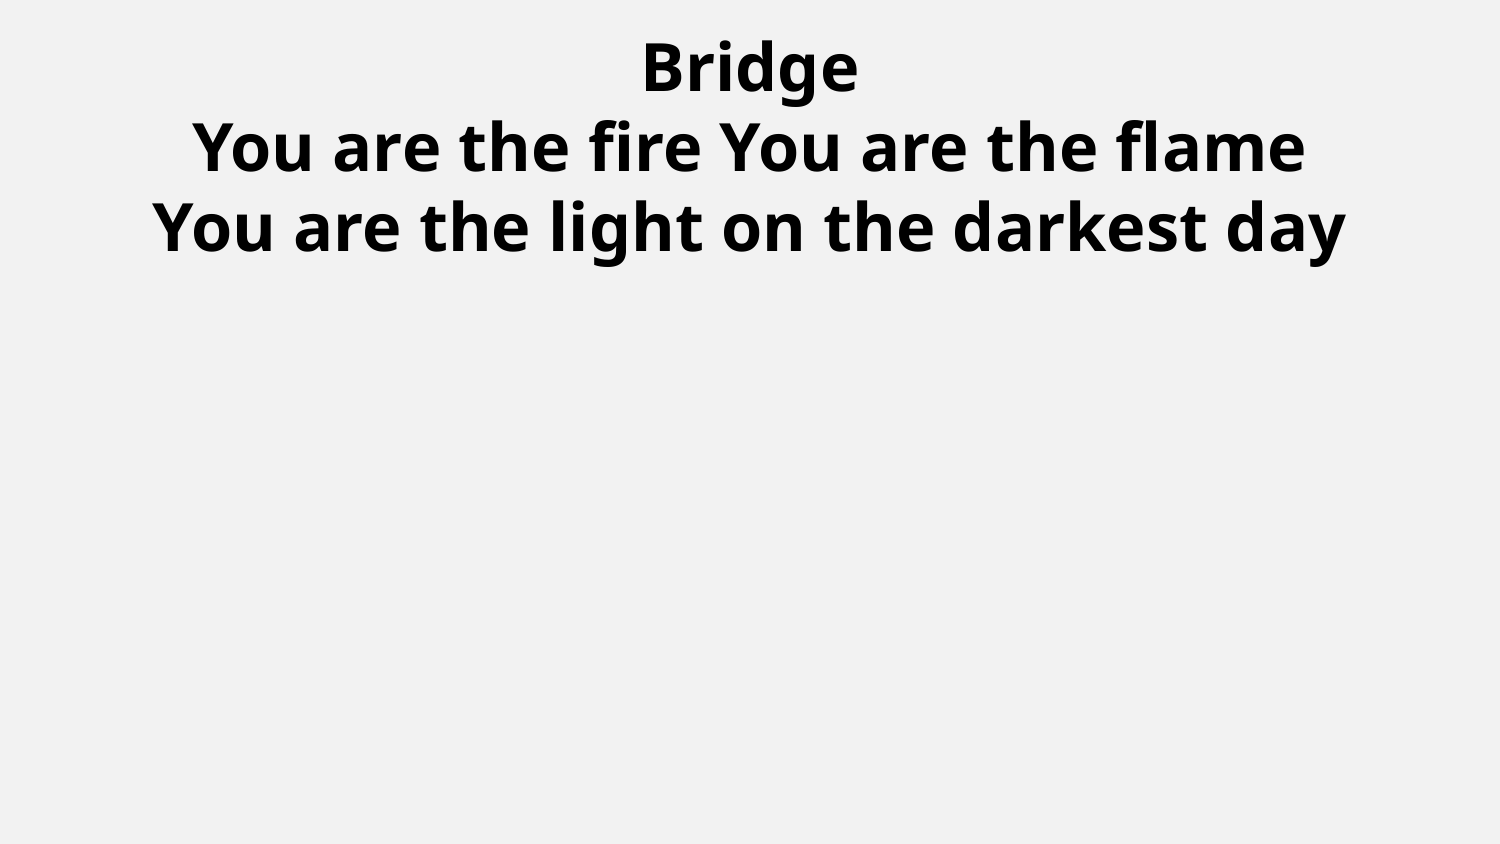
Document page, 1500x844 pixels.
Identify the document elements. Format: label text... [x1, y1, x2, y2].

subtitle Bridge You are the fire You are the flame You are the light on the darkest day [36, 9, 1464, 835]
